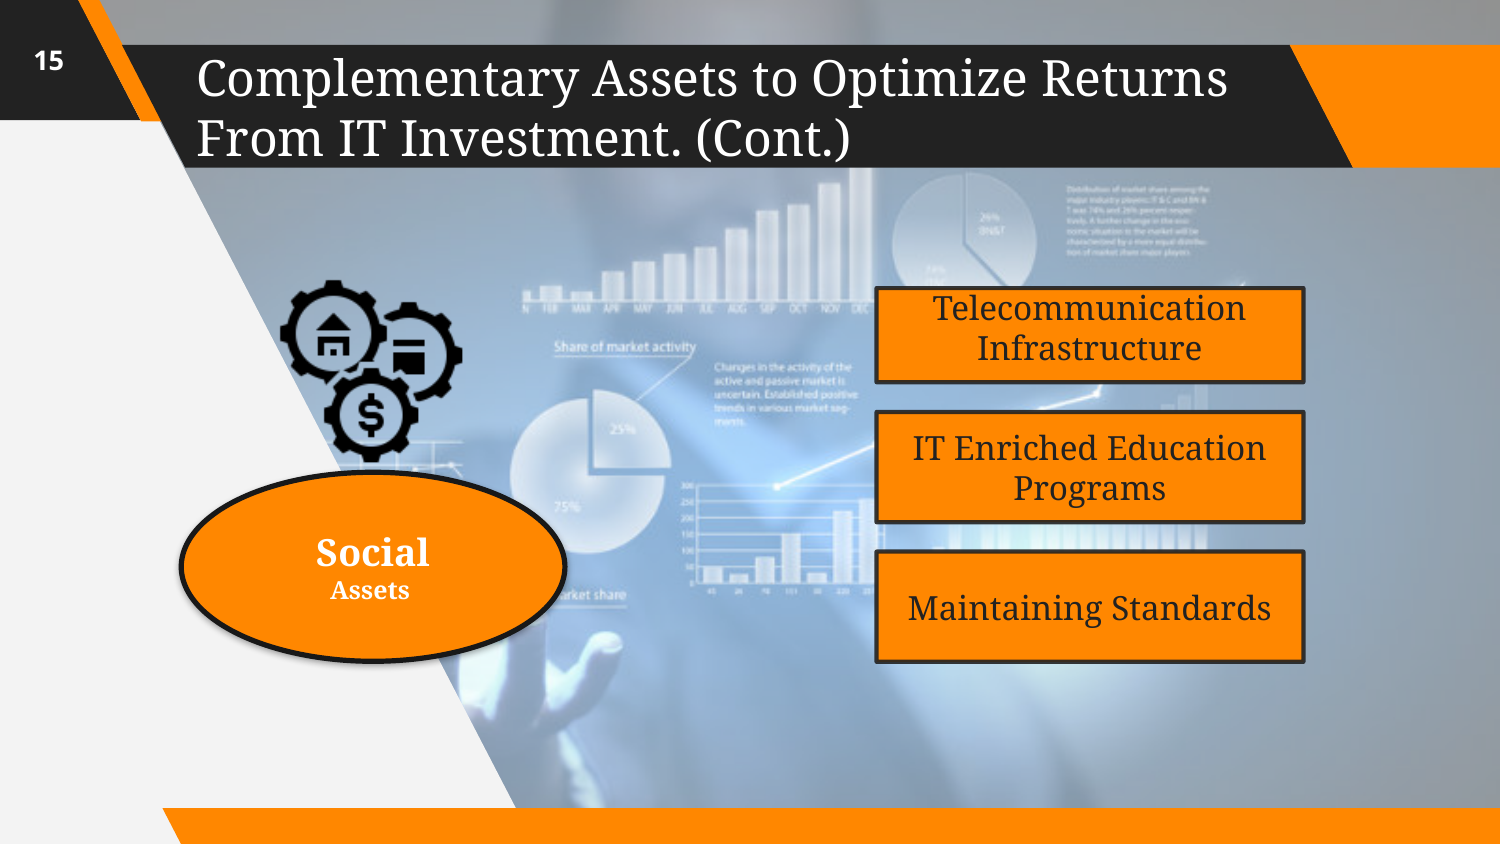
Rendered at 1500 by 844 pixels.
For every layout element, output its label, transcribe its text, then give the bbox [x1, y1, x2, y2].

text_box Telecommunication Infrastructure [874, 286, 1306, 384]
title Complementary Assets to Optimize Returns From IT Investment. (Cont.) [181, 45, 1285, 169]
slide_number 15 [0, 0, 98, 121]
text_box Maintaining Standards [874, 549, 1306, 664]
text_box Social Assets [178, 481, 569, 665]
picture [271, 271, 472, 472]
text_box IT Enriched Education Programs [874, 410, 1306, 524]
